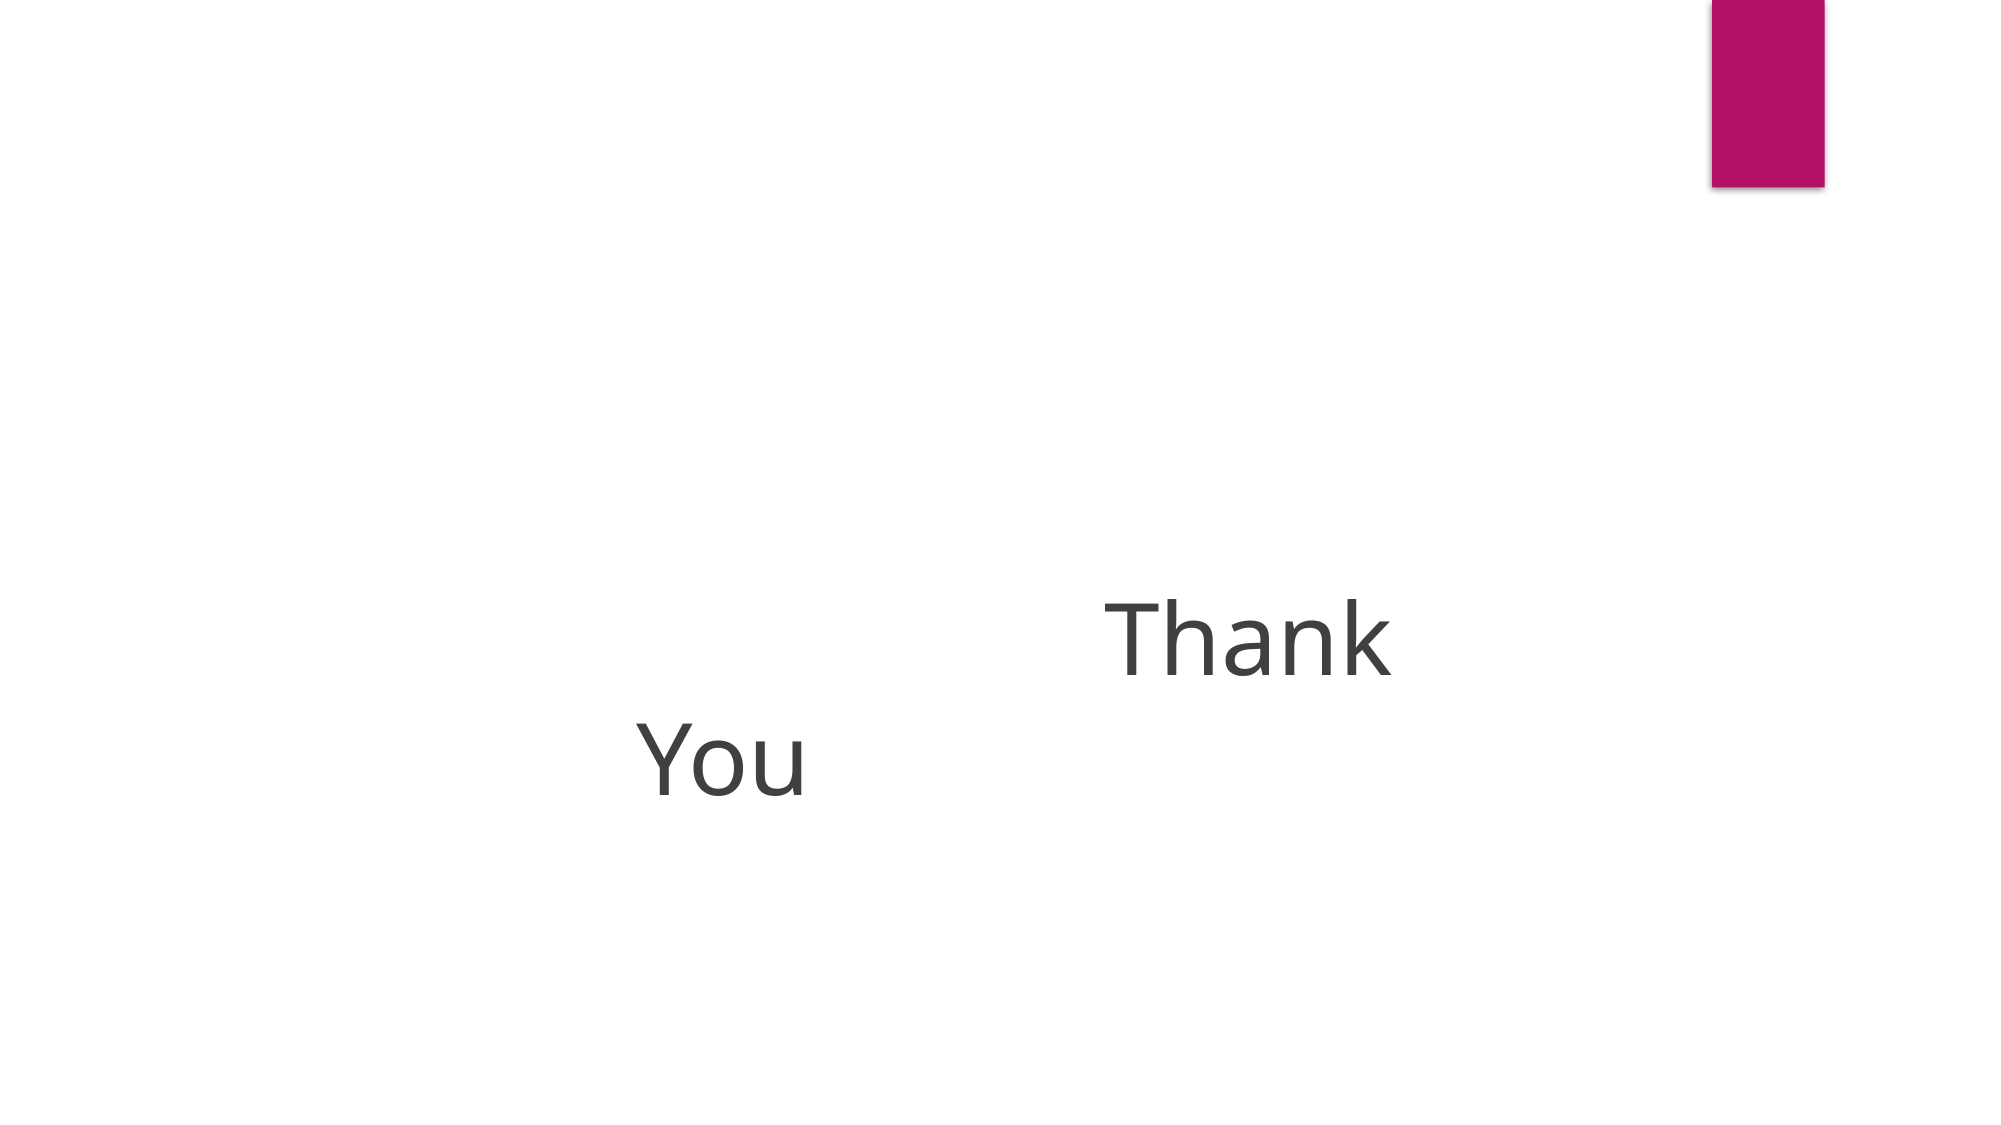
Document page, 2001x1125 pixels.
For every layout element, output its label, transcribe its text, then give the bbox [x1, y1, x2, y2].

list Thank You [0, 427, 1448, 988]
